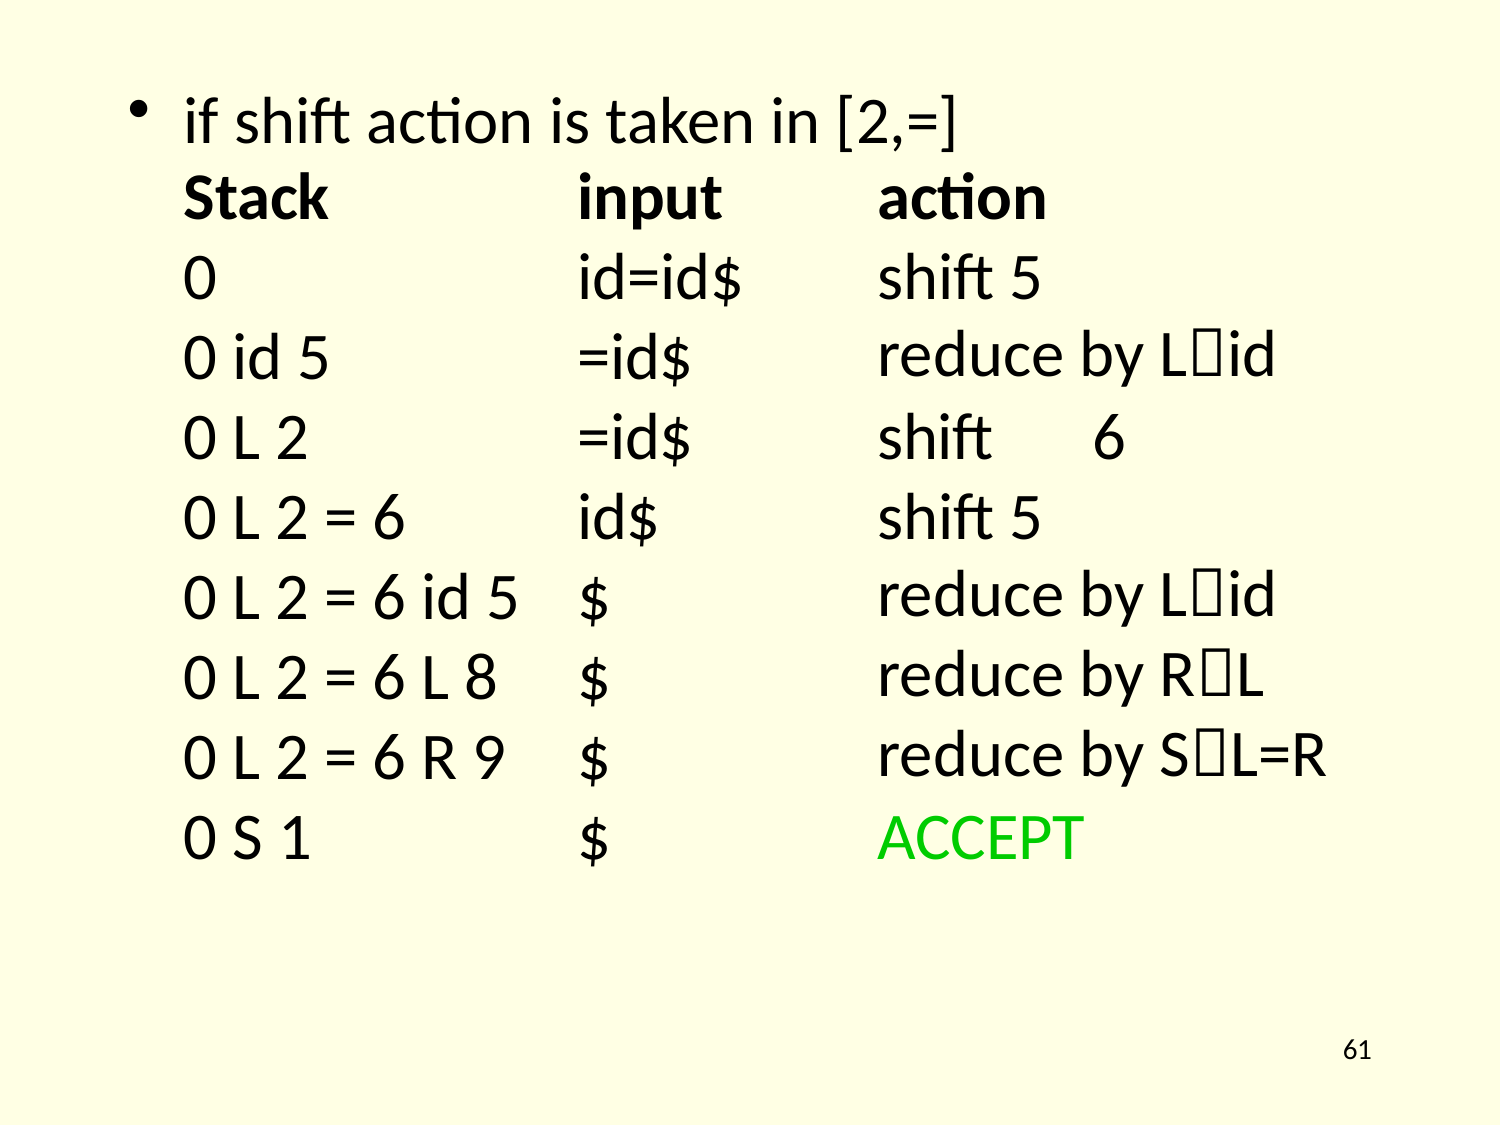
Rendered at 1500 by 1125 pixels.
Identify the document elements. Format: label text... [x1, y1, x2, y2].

table_cell $ [550, 641, 812, 721]
table_cell id=id$ [550, 246, 812, 321]
table_cell 0 S 1 [179, 806, 550, 879]
table_cell id$ [550, 486, 812, 561]
table_cell 0 L 2 = 6 R 9 [179, 721, 550, 806]
table_cell shift 5 [812, 246, 1360, 321]
table_header action [812, 173, 1360, 246]
table_header input [550, 173, 812, 246]
table_header Stack [179, 173, 550, 246]
table_cell 0 L 2 = 6 L 8 [179, 641, 550, 721]
table_cell ACCEPT [812, 806, 1360, 879]
table_cell $ [550, 806, 812, 879]
table_cell 0 L 2 = 6 [179, 486, 550, 561]
table_cell reduce by SL=R [812, 721, 1360, 806]
table_cell $ [550, 721, 812, 806]
table_cell reduce by RL [812, 641, 1360, 721]
table_cell 0 L 2 [179, 406, 550, 486]
table_cell 0 [179, 246, 550, 321]
table_cell =id$ [550, 321, 812, 406]
slide_number 61 [1336, 1036, 1381, 1125]
table_cell 0 id 5 [179, 321, 550, 406]
table_cell reduce by Lid [812, 561, 1360, 641]
text_box if shift action is taken in [2,=] [125, 74, 970, 157]
table_cell =id$ [550, 406, 812, 486]
table_cell shift 5 [812, 486, 1360, 561]
table_cell shift 6 [812, 406, 1360, 486]
table_cell $ [550, 561, 812, 641]
table_cell reduce by Lid [812, 321, 1360, 406]
table_cell 0 L 2 = 6 id 5 [179, 561, 550, 641]
